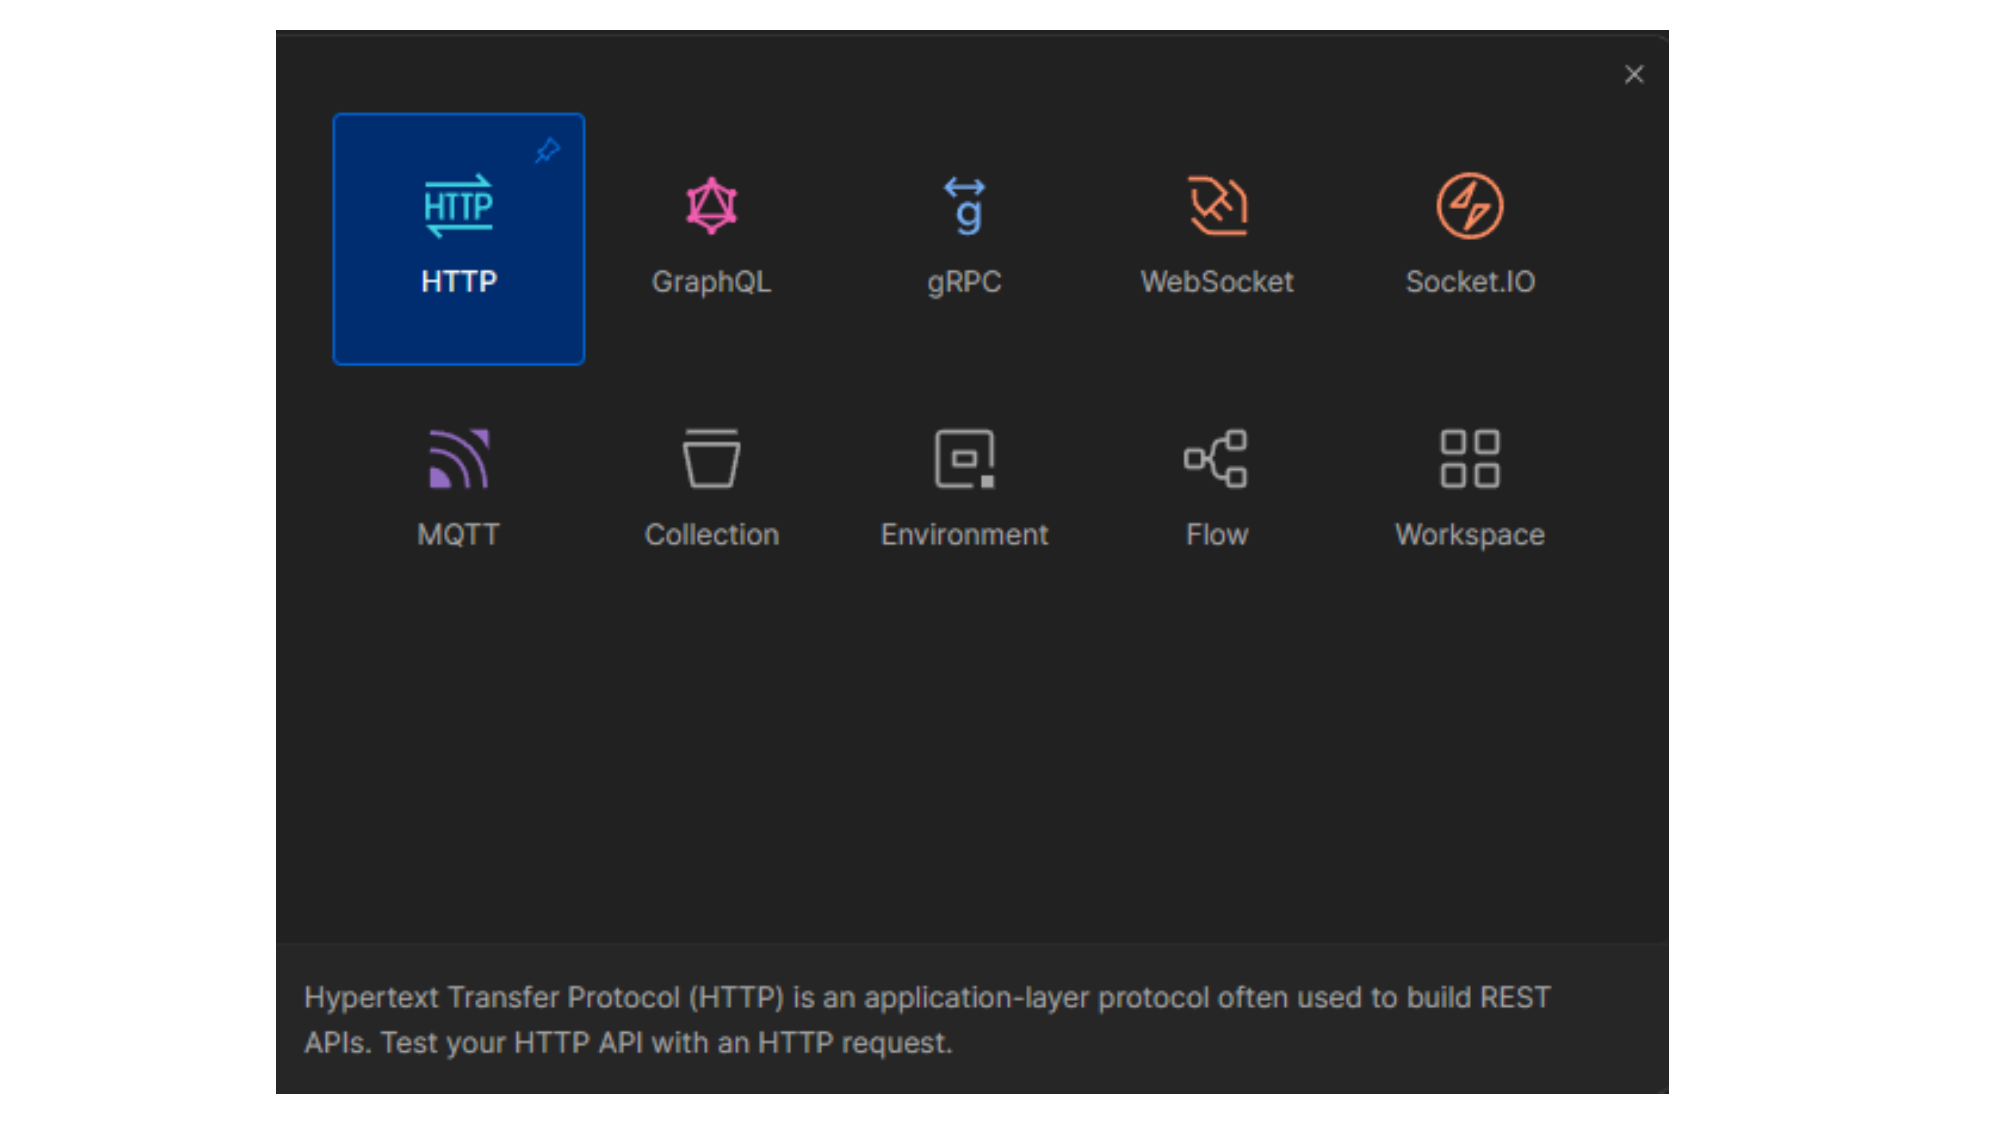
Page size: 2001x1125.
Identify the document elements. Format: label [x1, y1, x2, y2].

picture [276, 30, 1669, 1095]
